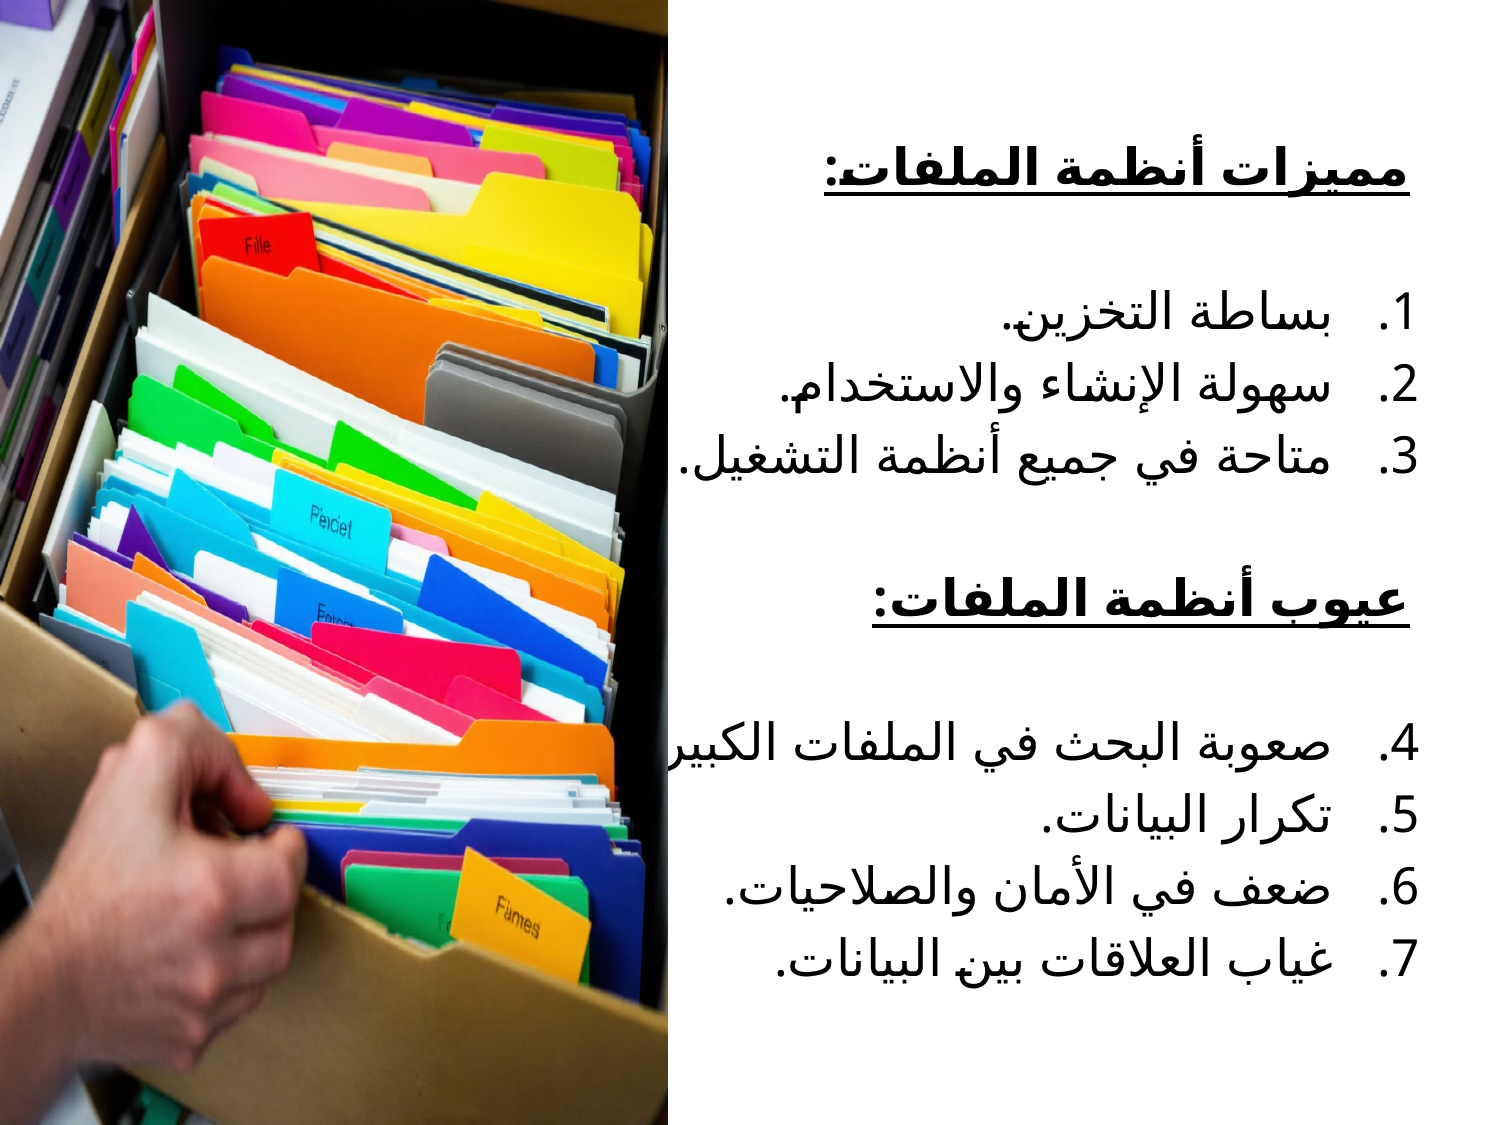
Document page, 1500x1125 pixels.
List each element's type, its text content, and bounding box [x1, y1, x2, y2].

picture [0, 0, 668, 1125]
list مميزات أنظمة الملفات: بساطة التخزين. سهولة الإنشاء والاستخدام. متاحة في جميع أنظمة التشغيل. عيوب أنظمة الملفات: صعوبة البحث في الملفات الكبيرة. تكرار البيانات. ضعف في الأمان والصلاحيات. غياب العلاقات بين البيانات. [671, 54, 1425, 1005]
